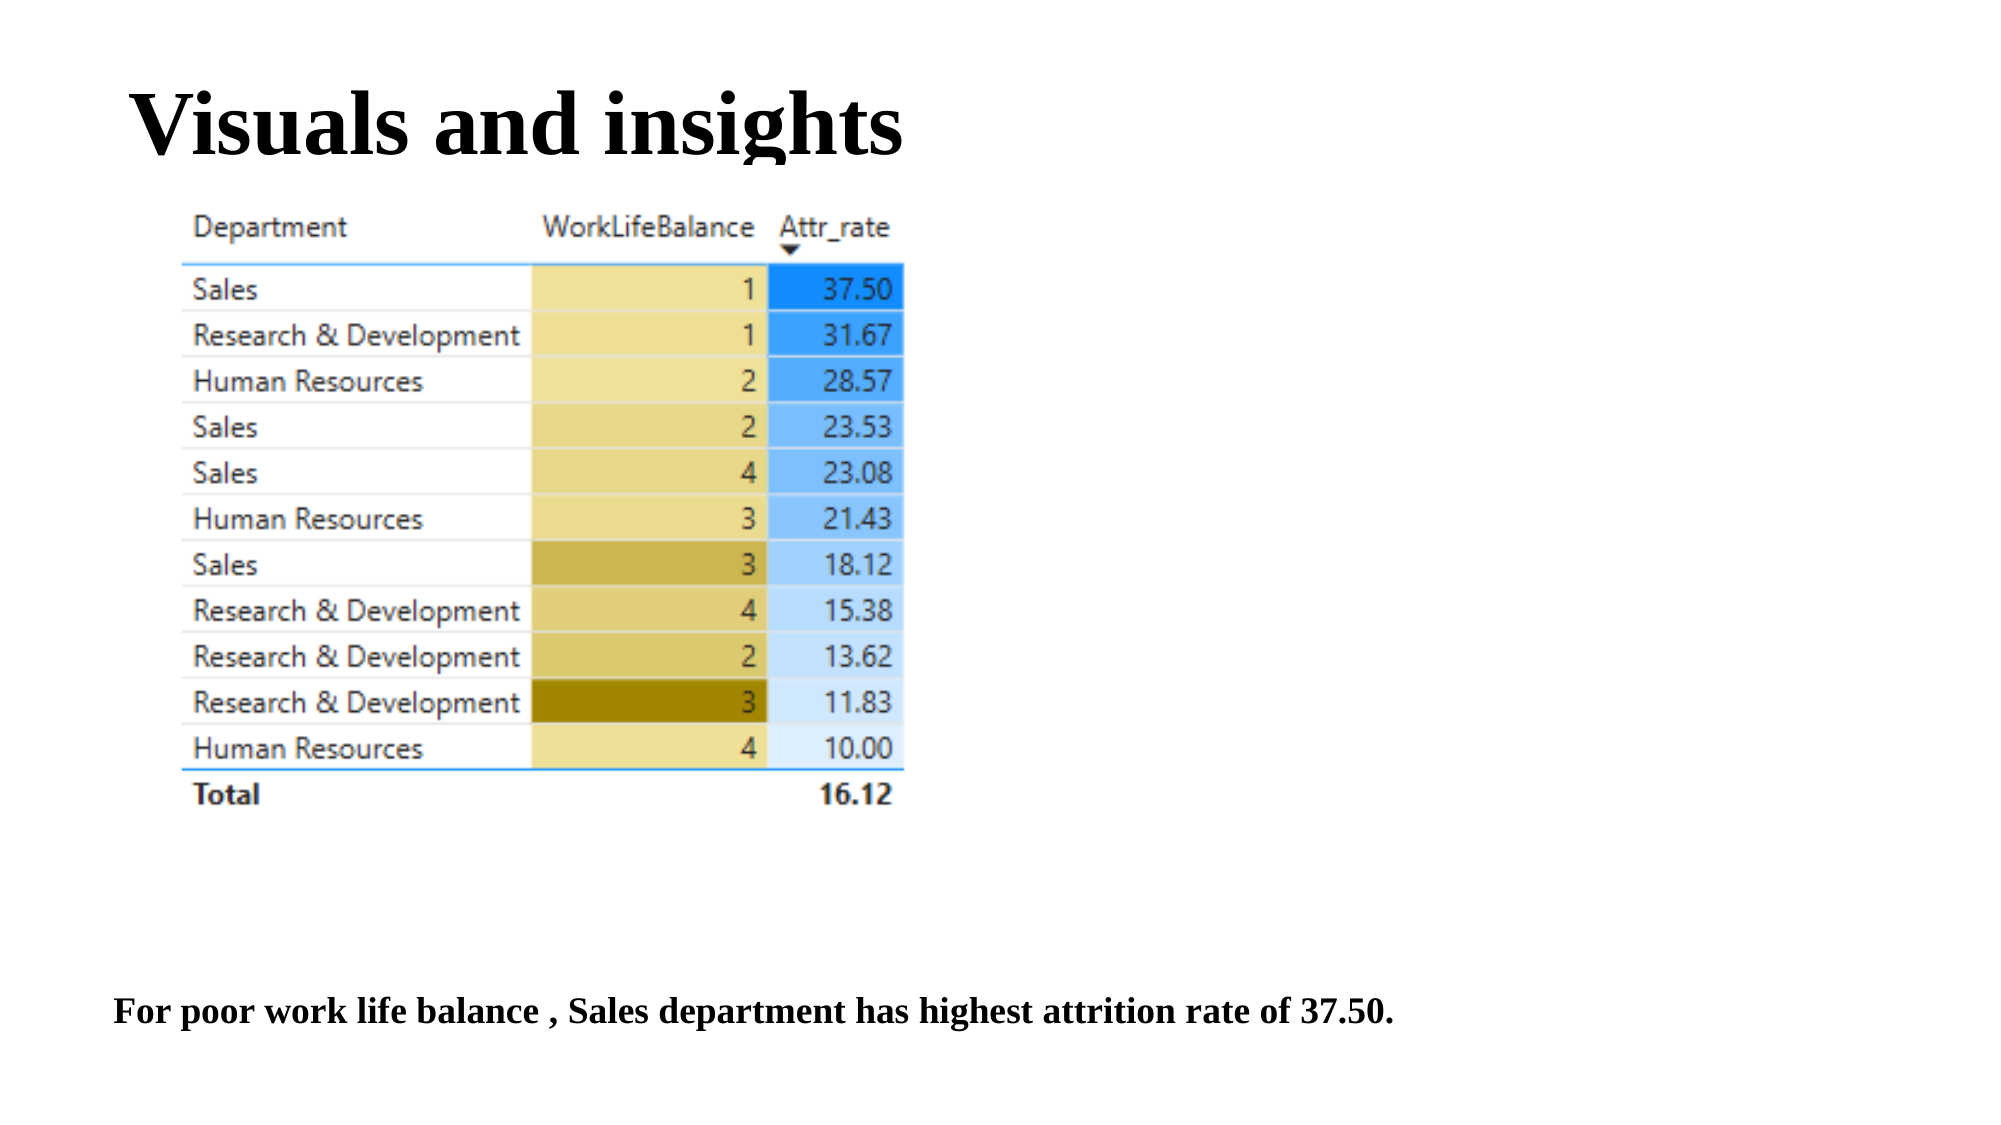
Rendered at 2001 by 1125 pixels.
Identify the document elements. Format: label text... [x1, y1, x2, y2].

title Visuals and insights [113, 15, 940, 234]
text_box For poor work life balance , Sales department has highest attrition rate of 37.50. [98, 978, 1556, 1039]
picture [151, 165, 970, 868]
